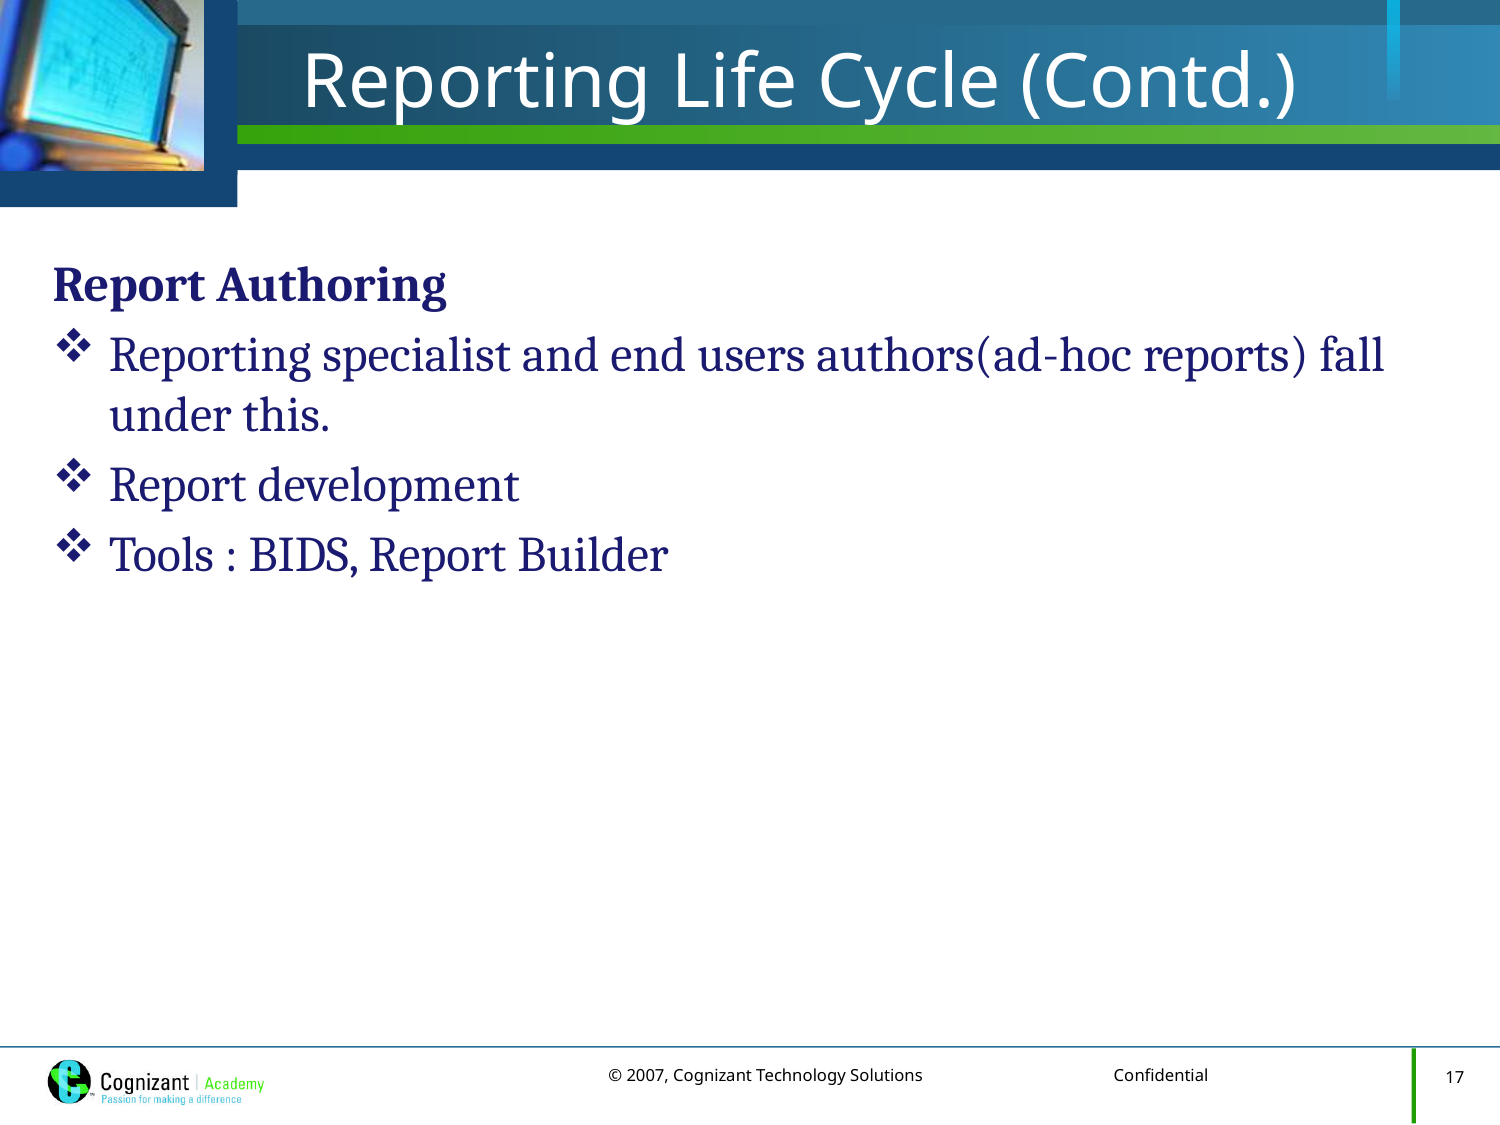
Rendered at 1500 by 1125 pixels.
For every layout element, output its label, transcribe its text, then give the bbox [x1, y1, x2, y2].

slide_number 17 [1418, 1058, 1492, 1112]
title Reporting Life Cycle (Contd.) [237, 33, 1363, 122]
picture [35, 1050, 275, 1119]
picture [0, 0, 204, 171]
list Report Authoring Reporting specialist and end users authors(ad-hoc reports) fall under this. Report development Tools : BIDS, Report Builder [37, 213, 1463, 1026]
